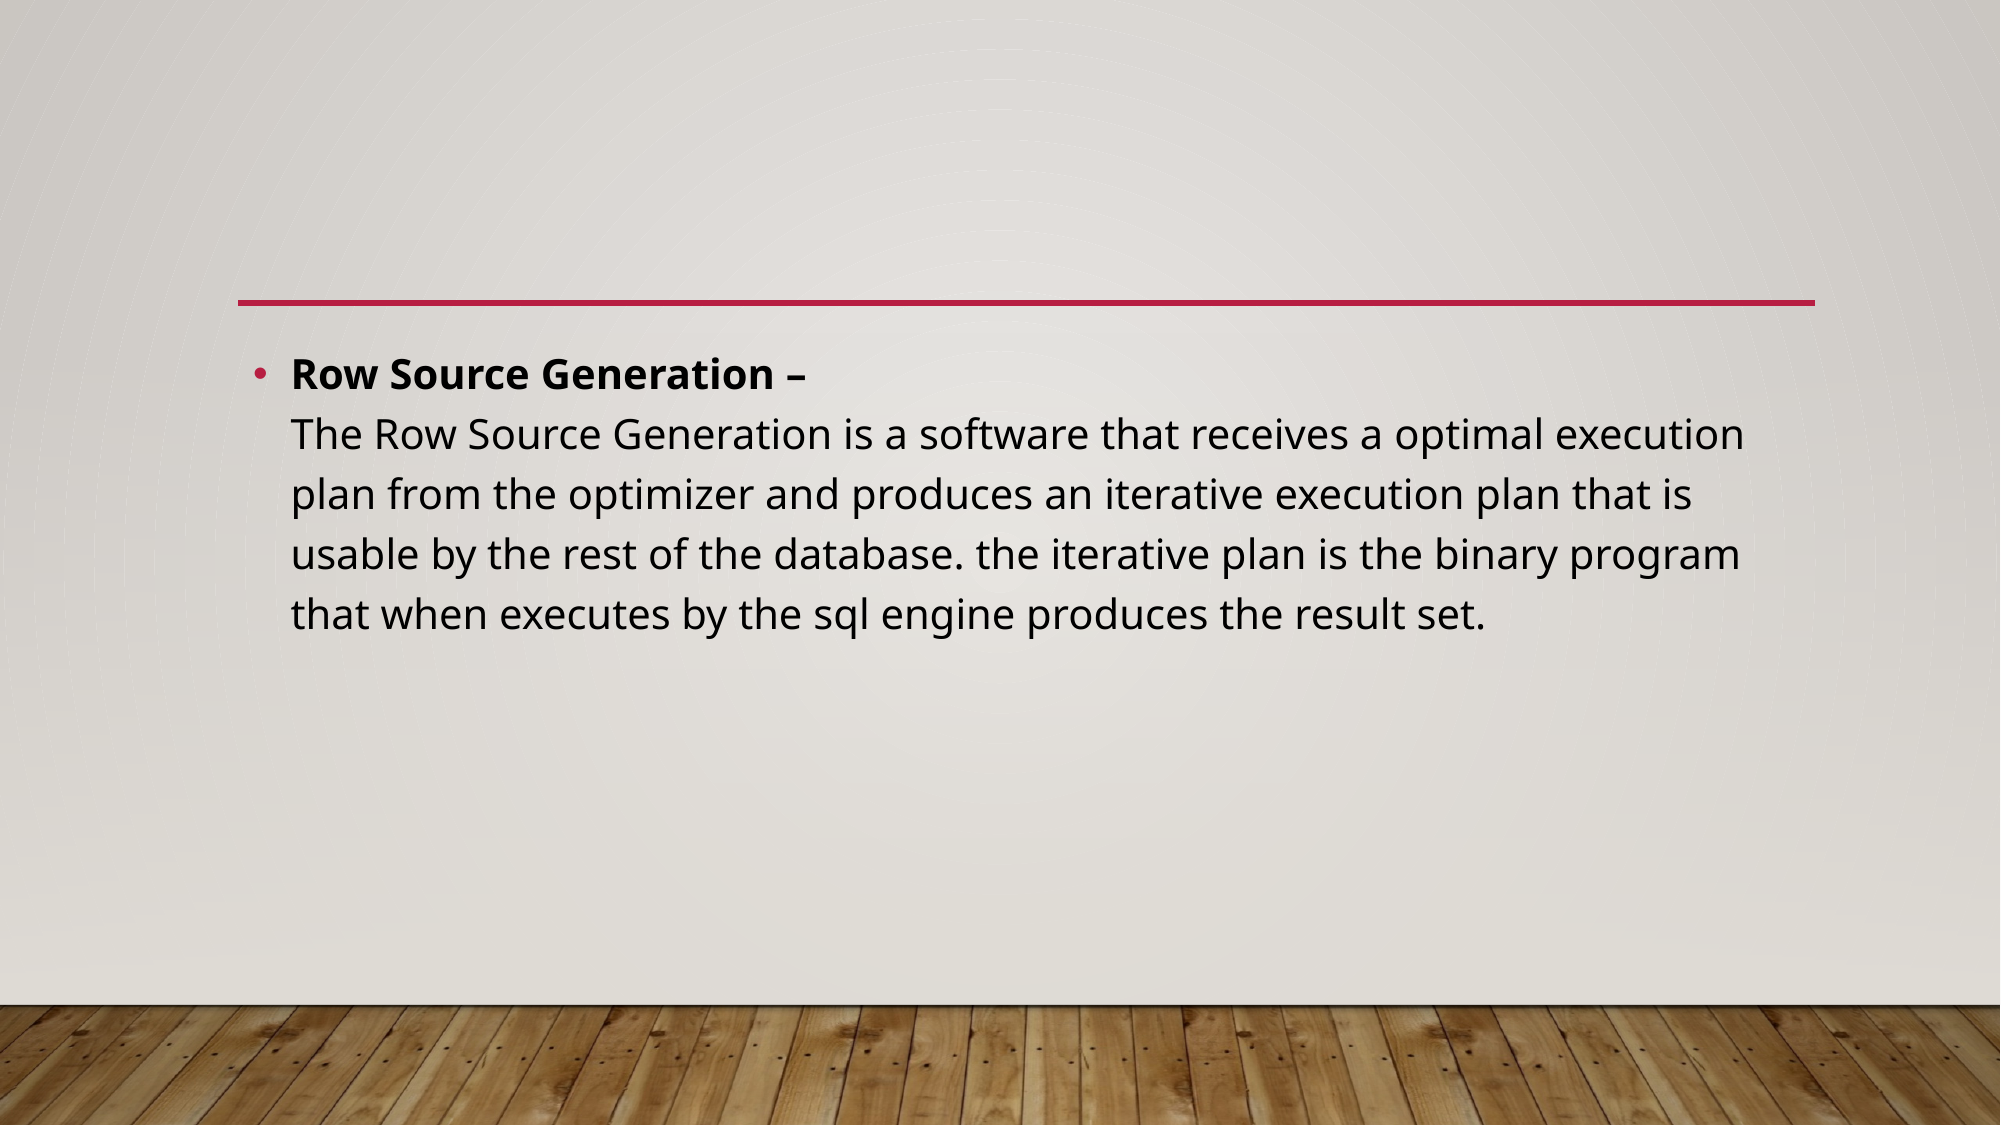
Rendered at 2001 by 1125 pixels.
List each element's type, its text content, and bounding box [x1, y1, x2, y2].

picture [0, 1005, 2000, 1125]
list Row Source Generation – The Row Source Generation is a software that receives a optimal execution plan from the optimizer and produces an iterative execution plan that is usable by the rest of the database. the iterative plan is the binary program that when executes by the sql engine produces the result set. [238, 330, 1814, 897]
